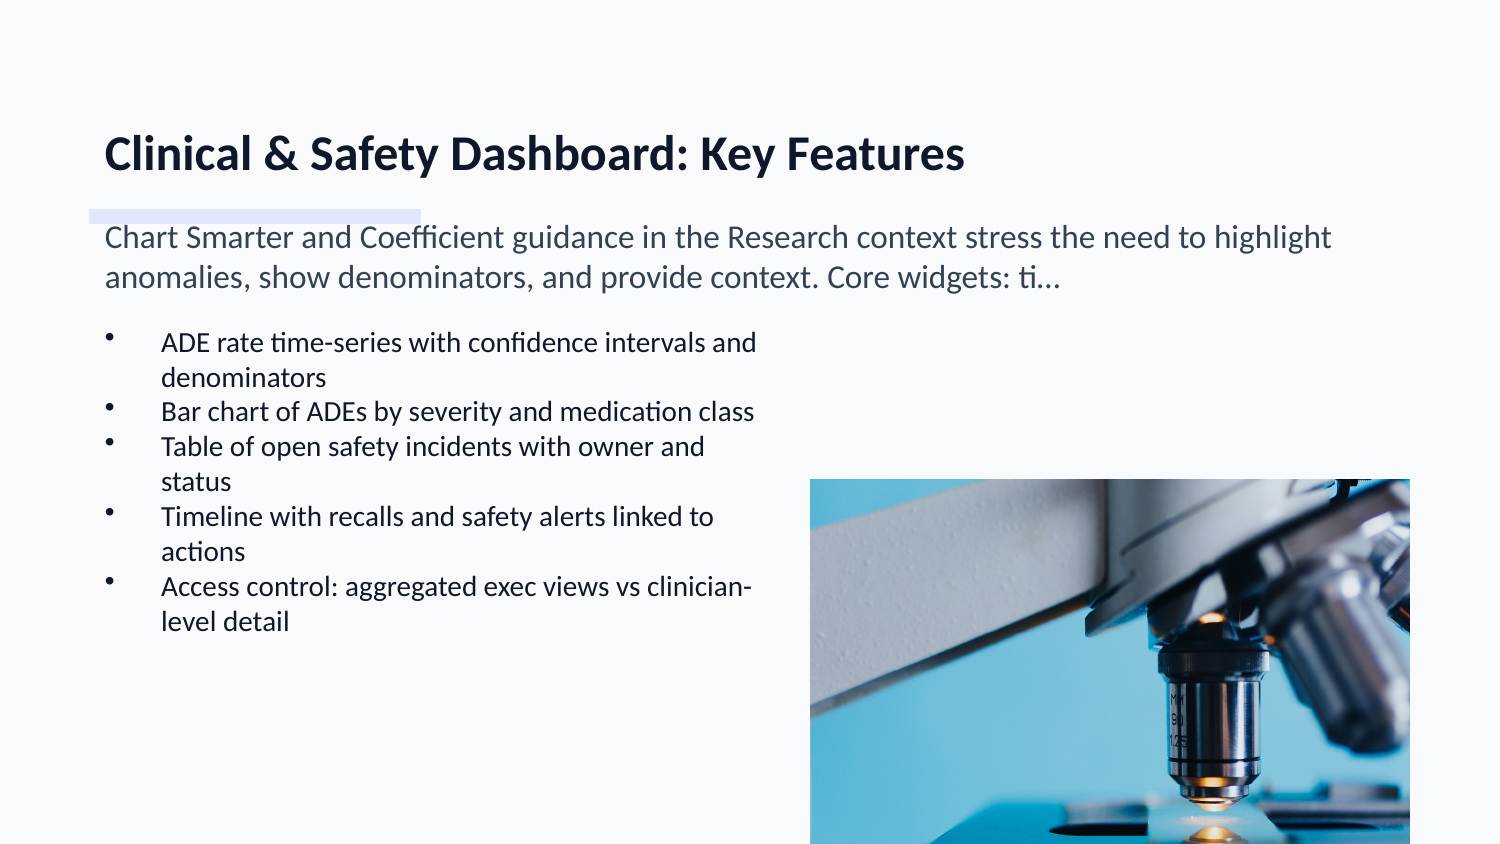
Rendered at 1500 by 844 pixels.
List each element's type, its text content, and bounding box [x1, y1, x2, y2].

text_box Chart Smarter and Coefficient guidance in the Research context stress the need to highlight anomalies, show denominators, and provide context. Core widgets: ti… [89, 207, 1410, 303]
text_box ADE rate time-series with confidence intervals and denominators Bar chart of ADEs by severity and medication class Table of open safety incidents with owner and status Timeline with recalls and safety alerts linked to actions Access control: aggregated exec views vs clinician-level detail [89, 315, 780, 645]
text_box Clinical & Safety Dashboard: Key Features [89, 104, 1410, 195]
picture [809, 479, 1410, 844]
